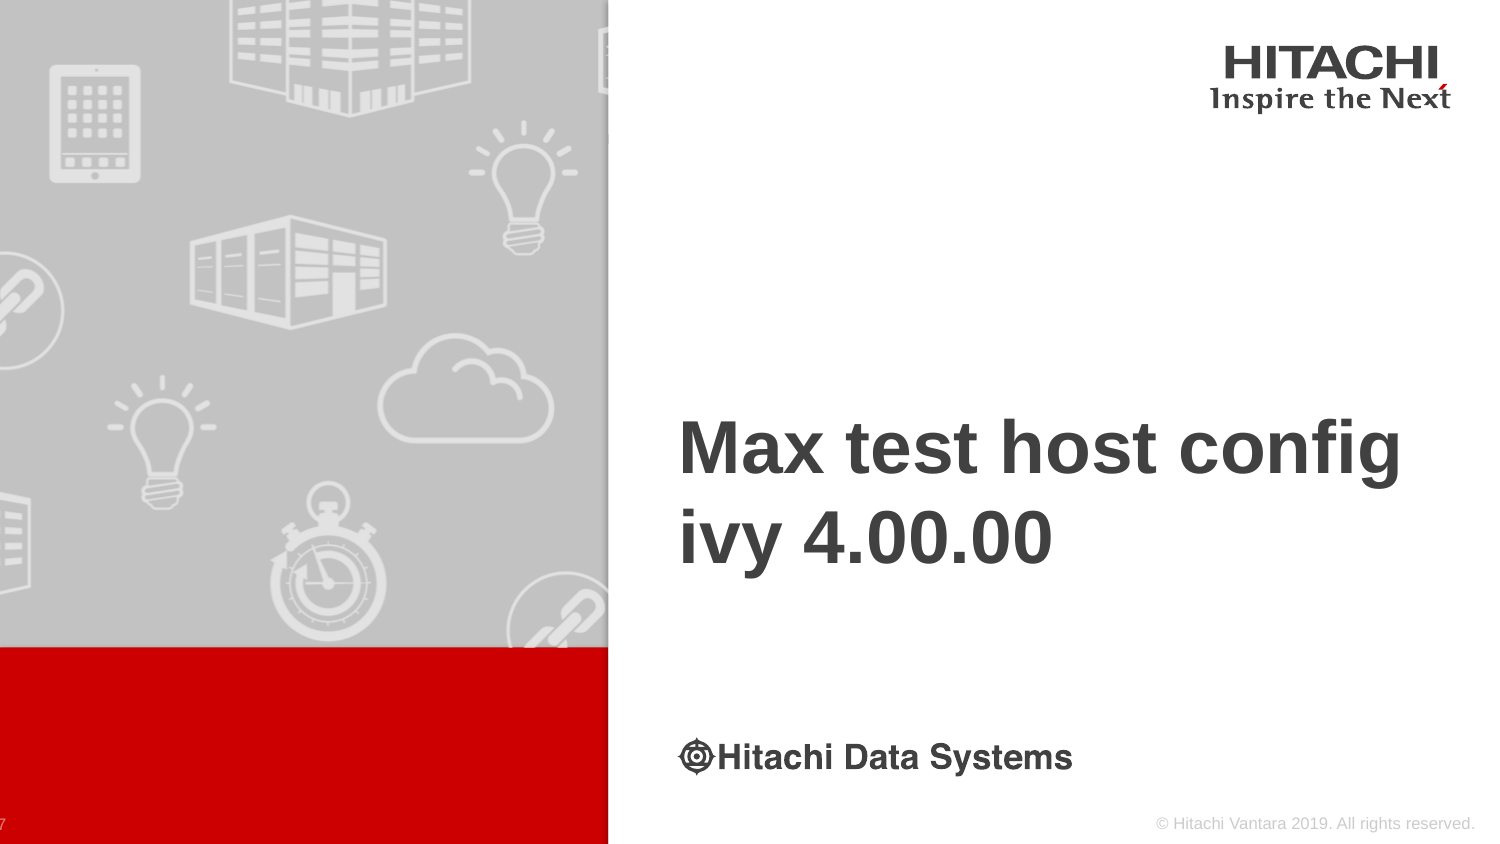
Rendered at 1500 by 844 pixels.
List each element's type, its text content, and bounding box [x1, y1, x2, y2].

title Max test host config ivy 4.00.00 [663, 340, 1424, 579]
